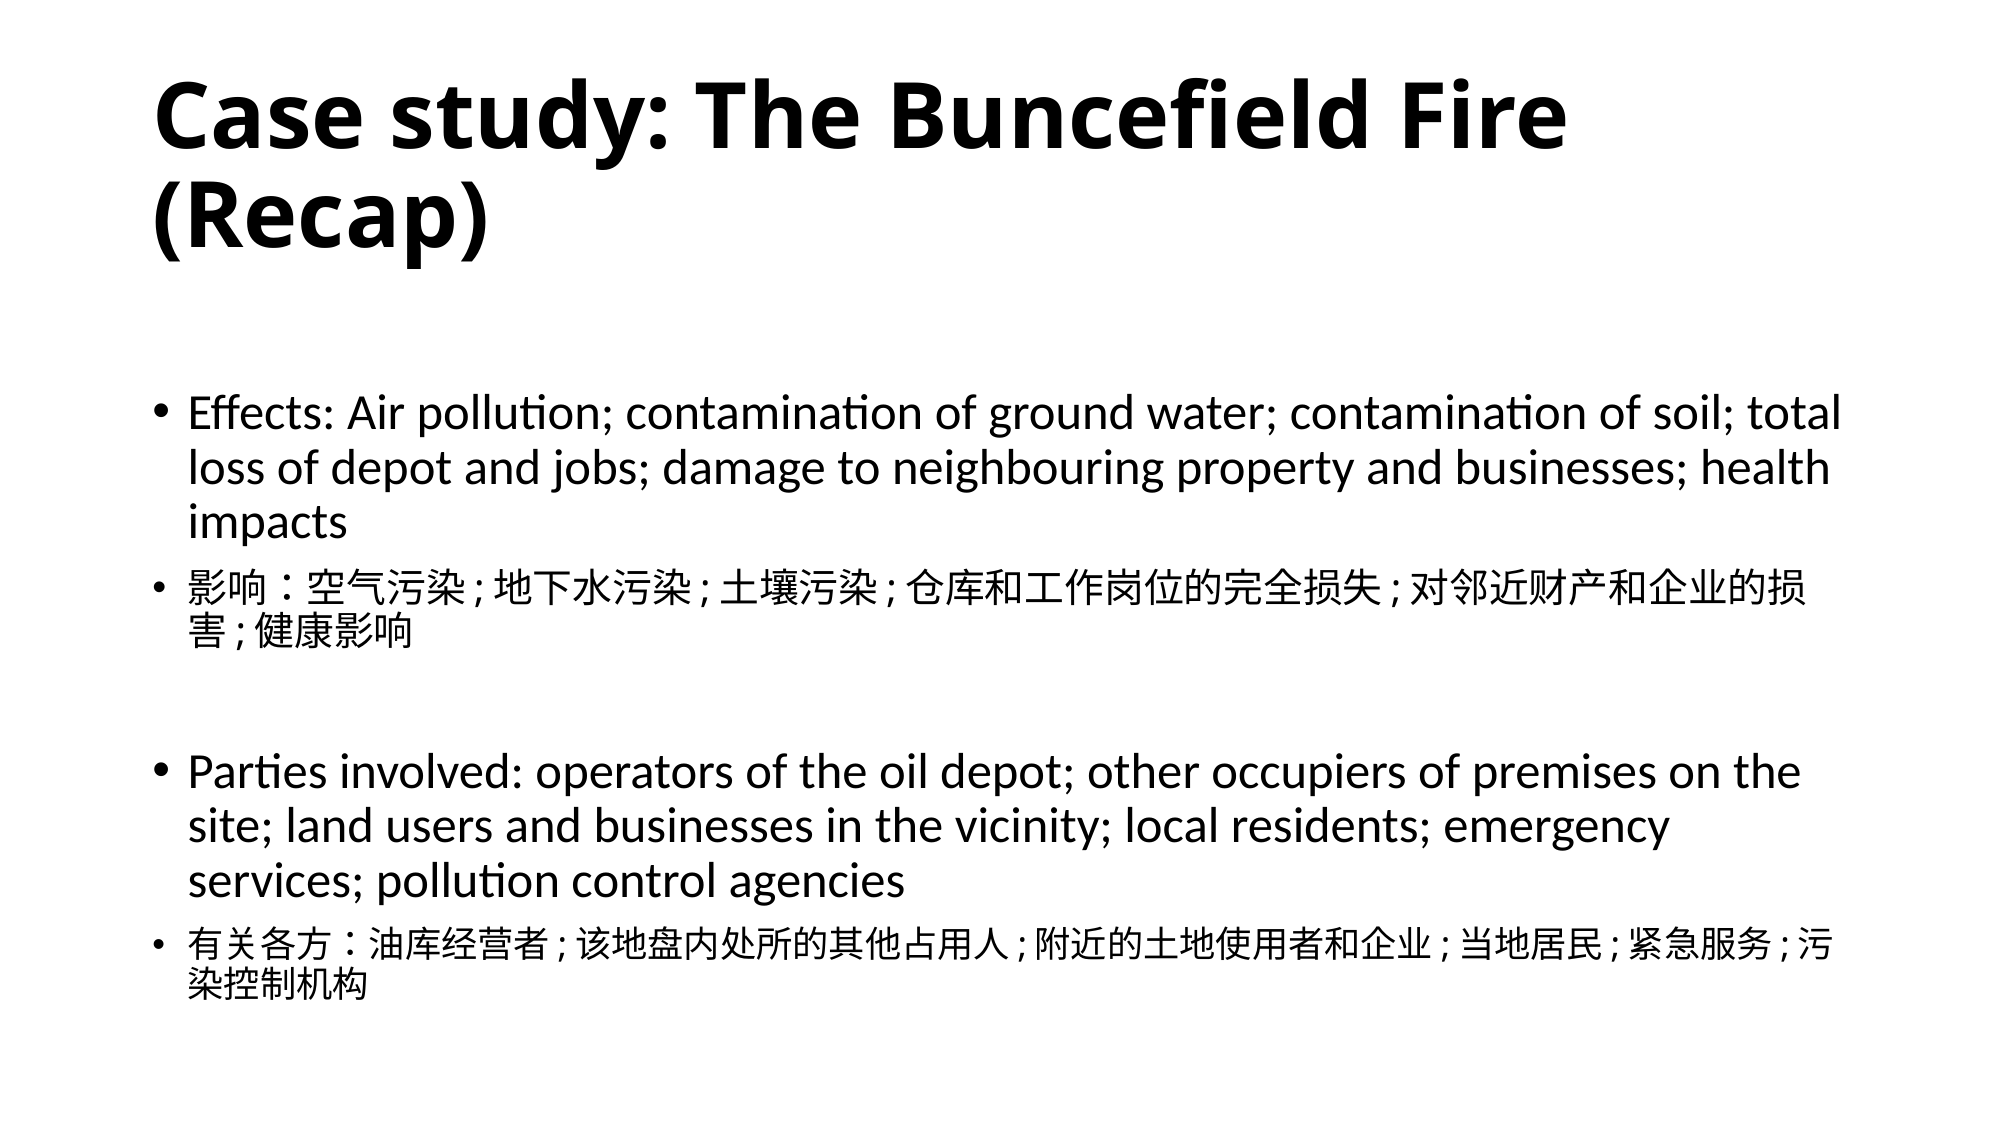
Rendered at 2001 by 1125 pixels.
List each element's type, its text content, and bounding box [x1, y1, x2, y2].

title Case study: The Buncefield Fire (Recap) [137, 59, 1863, 278]
list Effects: Air pollution; contamination of ground water; contamination of soil; total loss of depot and jobs; damage to neighbouring property and businesses; health impacts 影响：空气污染;地下水污染;土壤污染;仓库和工作岗位的完全损失;对邻近财产和企业的损害;健康影响 Parties involved: operators of the oil depot; other occupiers of premises on the site; land users and businesses in the vicinity; local residents; emergency services; pollution control agencies 有关各方：油库经营者;该地盘内处所的其他占用人;附近的土地使用者和企业;当地居民;紧急服务;污染控制机构 [137, 299, 1863, 1014]
